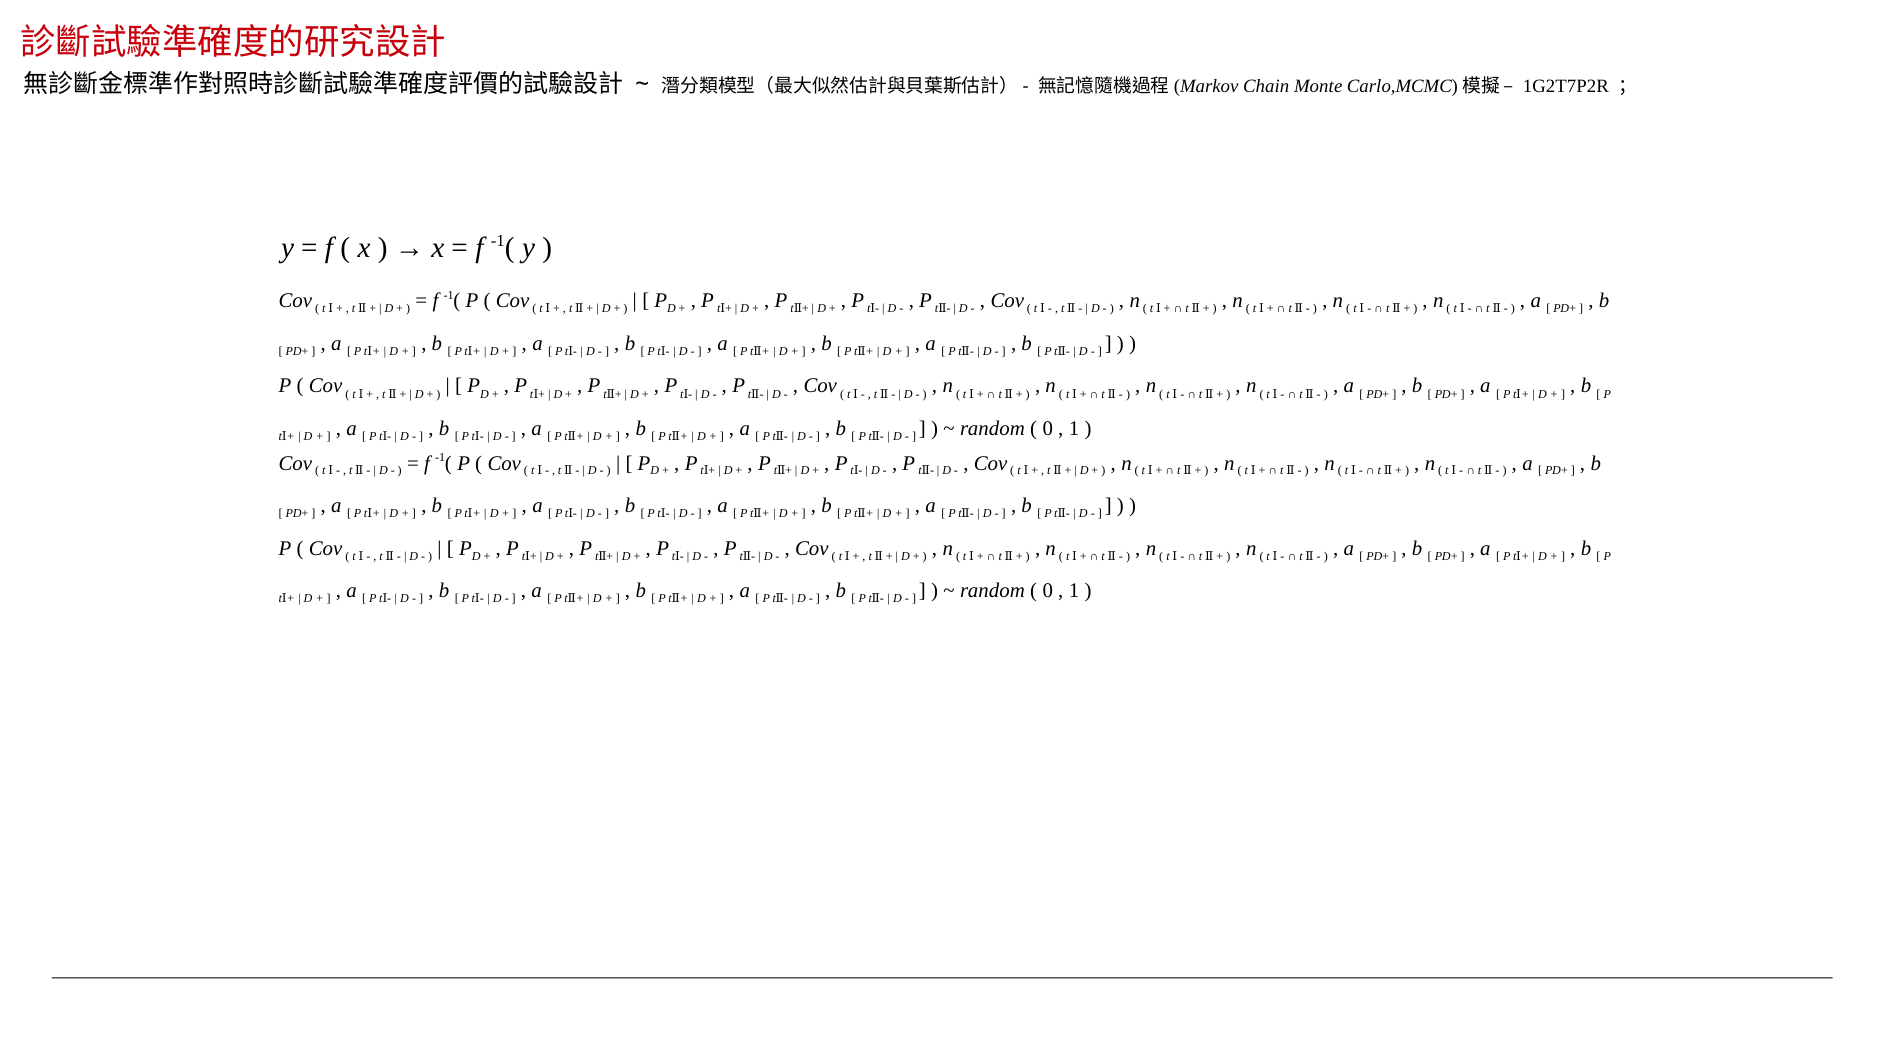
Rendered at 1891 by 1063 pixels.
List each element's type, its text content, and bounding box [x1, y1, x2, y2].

text_box y = f ( x ) → x = f -1( y ) [266, 203, 567, 265]
text_box Cov ( t Ⅰ + , t Ⅱ + | D + ) = f -1( P ( Cov ( t Ⅰ + , t Ⅱ + | D + ) | [ PD + , P tⅠ+ | D + , P tⅡ+ | D + , P tⅠ- | D - , P tⅡ- | D - , Cov ( t Ⅰ - , t Ⅱ - | D - ) , n ( t Ⅰ + ∩ t Ⅱ + ) , n ( t Ⅰ + ∩ t Ⅱ - ) , n ( t Ⅰ - ∩ t Ⅱ + ) , n ( t Ⅰ - ∩ t Ⅱ - ) , a [ PD+ ] , b [ PD+ ] , a [ P tⅠ+ | D + ] , b [ P tⅠ+ | D + ] , a [ P tⅠ- | D - ] , b [ P tⅠ- | D - ] , a [ P tⅡ+ | D + ] , b [ P tⅡ+ | D + ] , a [ P tⅡ- | D - ] , b [ P tⅡ- | D - ] ] ) ) P ( Cov ( t Ⅰ + , t Ⅱ + | D + ) | [ PD + , P tⅠ+ | D + , P tⅡ+ | D + , P tⅠ- | D - , P tⅡ- | D - , Cov ( t Ⅰ - , t Ⅱ - | D - ) , n ( t Ⅰ + ∩ t Ⅱ + ) , n ( t Ⅰ + ∩ t Ⅱ - ) , n ( t Ⅰ - ∩ t Ⅱ + ) , n ( t Ⅰ - ∩ t Ⅱ - ) , a [ PD+ ] , b [ PD+ ] , a [ P tⅠ+ | D + ] , b [ P tⅠ+ | D + ] , a [ P tⅠ- | D - ] , b [ P tⅠ- | D - ] , a [ P tⅡ+ | D + ] , b [ P tⅡ+ | D + ] , a [ P tⅡ- | D - ] , b [ P tⅡ- | D - ] ] ) ~ random ( 0 , 1 ) [263, 265, 1639, 427]
text_box 無診斷金標準作對照時診斷試驗準確度評價的試驗設計 ~ 潛分類模型（最大似然估計與貝葉斯估計）- 無記憶隨機過程(Markov Chain Monte Carlo,MCMC)模擬 – 1G2T7P2R ； [8, 59, 1773, 105]
text_box 診斷試驗準確度的研究設計 [5, 4, 1404, 76]
text_box Cov ( t Ⅰ - , t Ⅱ - | D - ) = f -1( P ( Cov ( t Ⅰ - , t Ⅱ - | D - ) | [ PD + , P tⅠ+ | D + , P tⅡ+ | D + , P tⅠ- | D - , P tⅡ- | D - , Cov ( t Ⅰ + , t Ⅱ + | D + ) , n ( t Ⅰ + ∩ t Ⅱ + ) , n ( t Ⅰ + ∩ t Ⅱ - ) , n ( t Ⅰ - ∩ t Ⅱ + ) , n ( t Ⅰ - ∩ t Ⅱ - ) , a [ PD+ ] , b [ PD+ ] , a [ P tⅠ+ | D + ] , b [ P tⅠ+ | D + ] , a [ P tⅠ- | D - ] , b [ P tⅠ- | D - ] , a [ P tⅡ+ | D + ] , b [ P tⅡ+ | D + ] , a [ P tⅡ- | D - ] , b [ P tⅡ- | D - ] ] ) ) P ( Cov ( t Ⅰ - , t Ⅱ - | D - ) | [ PD + , P tⅠ+ | D + , P tⅡ+ | D + , P tⅠ- | D - , P tⅡ- | D - , Cov ( t Ⅰ + , t Ⅱ + | D + ) , n ( t Ⅰ + ∩ t Ⅱ + ) , n ( t Ⅰ + ∩ t Ⅱ - ) , n ( t Ⅰ - ∩ t Ⅱ + ) , n ( t Ⅰ - ∩ t Ⅱ - ) , a [ PD+ ] , b [ PD+ ] , a [ P tⅠ+ | D + ] , b [ P tⅠ+ | D + ] , a [ P tⅠ- | D - ] , b [ P tⅠ- | D - ] , a [ P tⅡ+ | D + ] , b [ P tⅡ+ | D + ] , a [ P tⅡ- | D - ] , b [ P tⅡ- | D - ] ] ) ~ random ( 0 , 1 ) [263, 427, 1639, 613]
